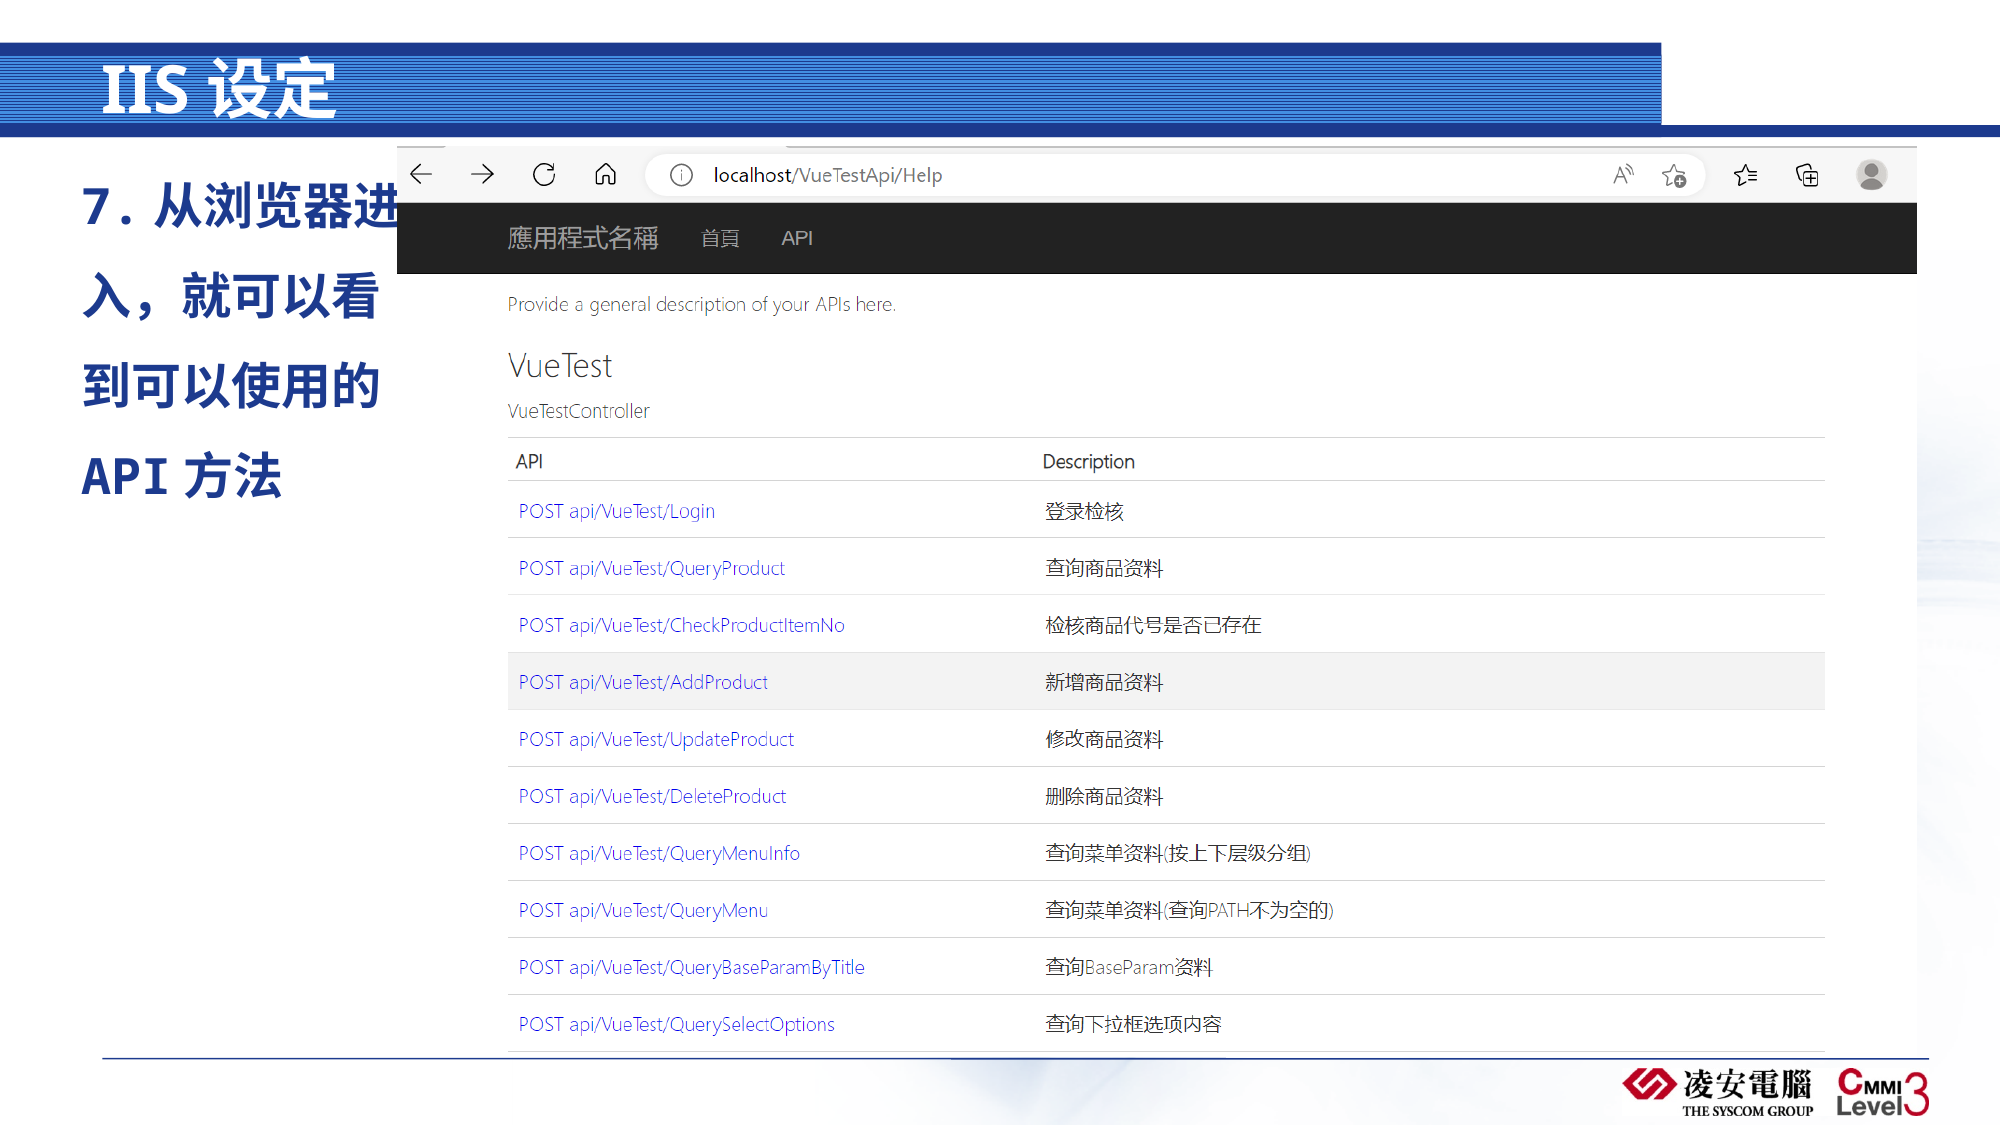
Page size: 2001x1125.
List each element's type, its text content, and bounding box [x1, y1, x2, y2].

picture [397, 146, 2000, 1125]
text_box 7.从浏览器进入，就可以看到可以使用的API方法 [66, 137, 433, 512]
title IIS设定 [86, 37, 1505, 138]
